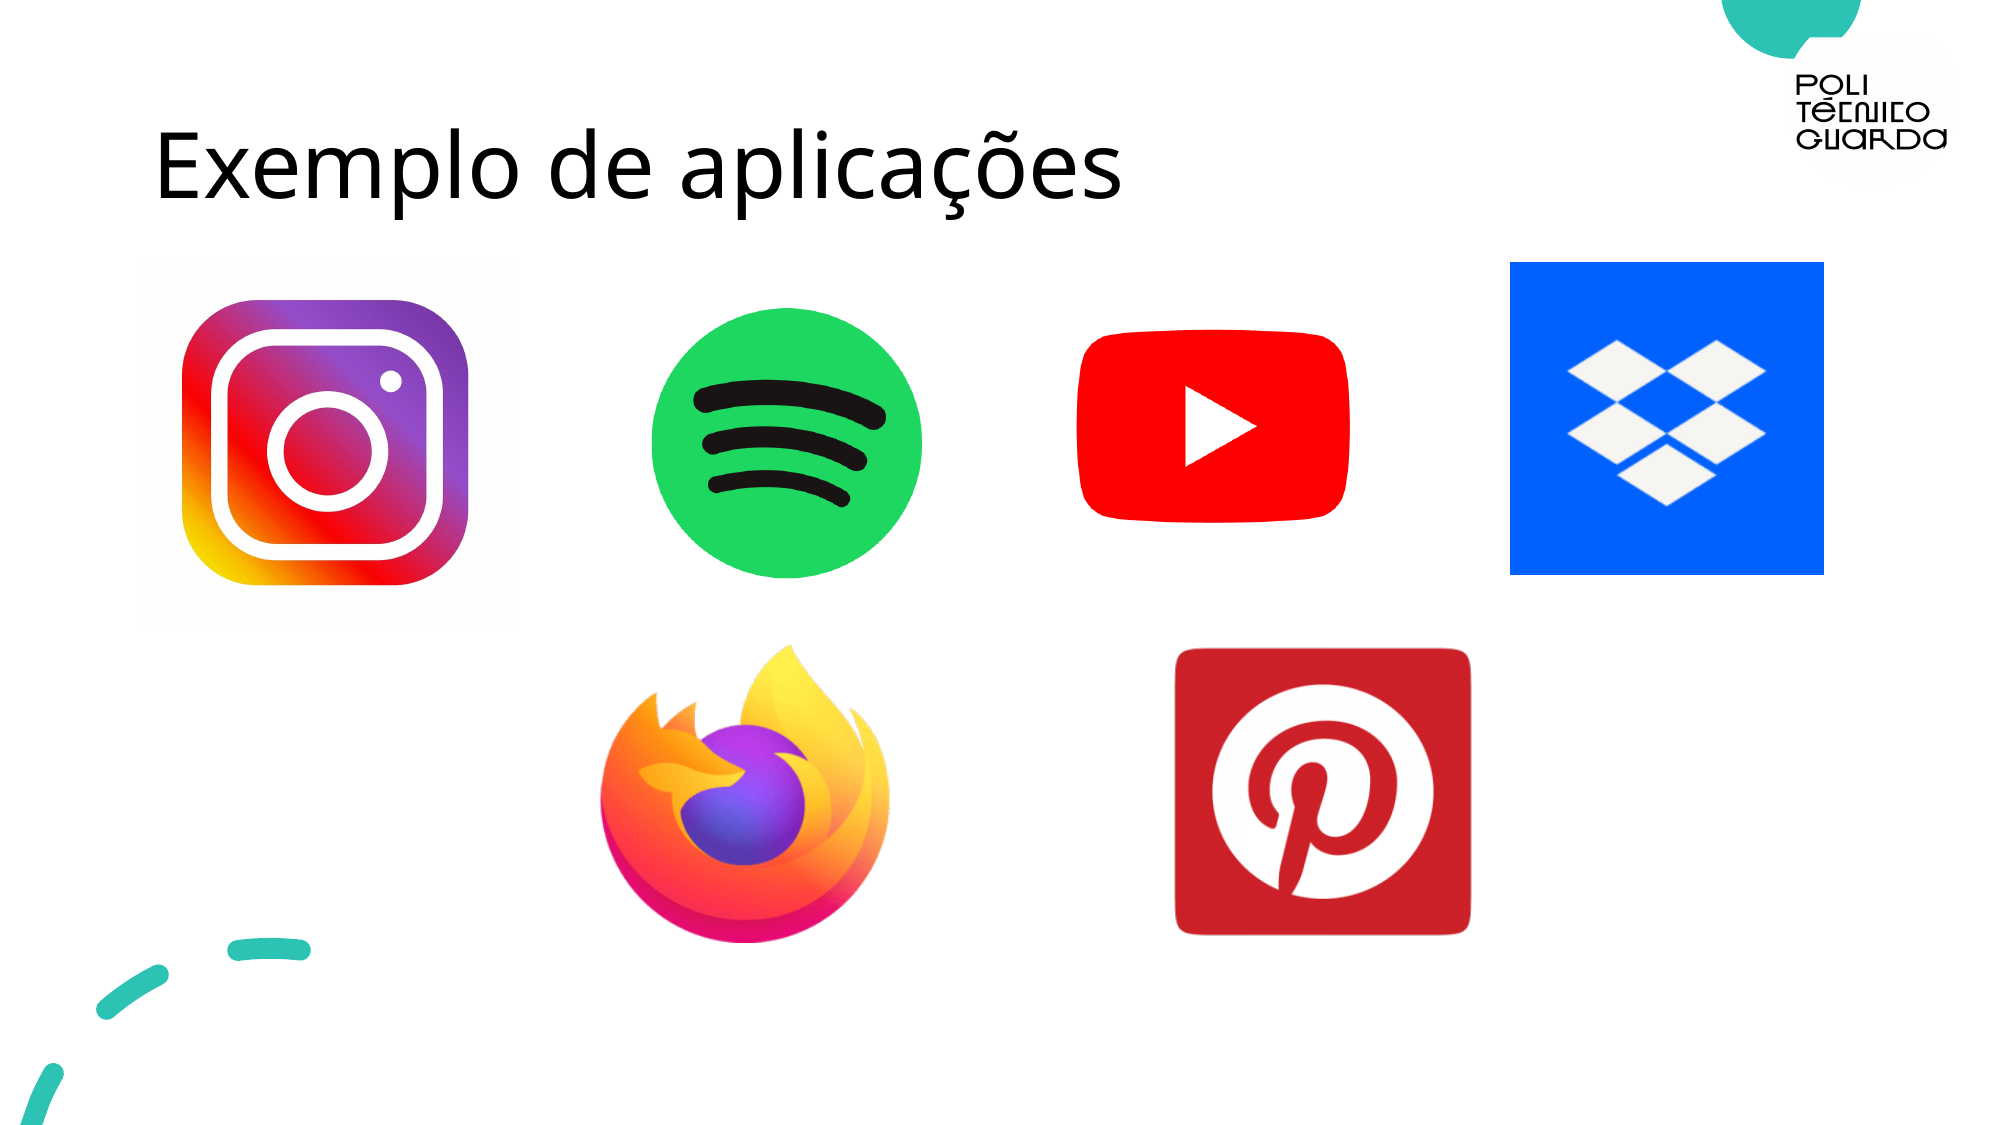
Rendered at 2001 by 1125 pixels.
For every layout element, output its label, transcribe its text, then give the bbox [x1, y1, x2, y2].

picture [1510, 261, 1824, 575]
picture [1064, 277, 1362, 575]
picture [595, 645, 894, 943]
picture [1784, 37, 1959, 187]
title Exemplo de aplicações [137, 59, 1863, 278]
picture [637, 294, 936, 592]
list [137, 256, 515, 630]
picture [1166, 635, 1480, 949]
